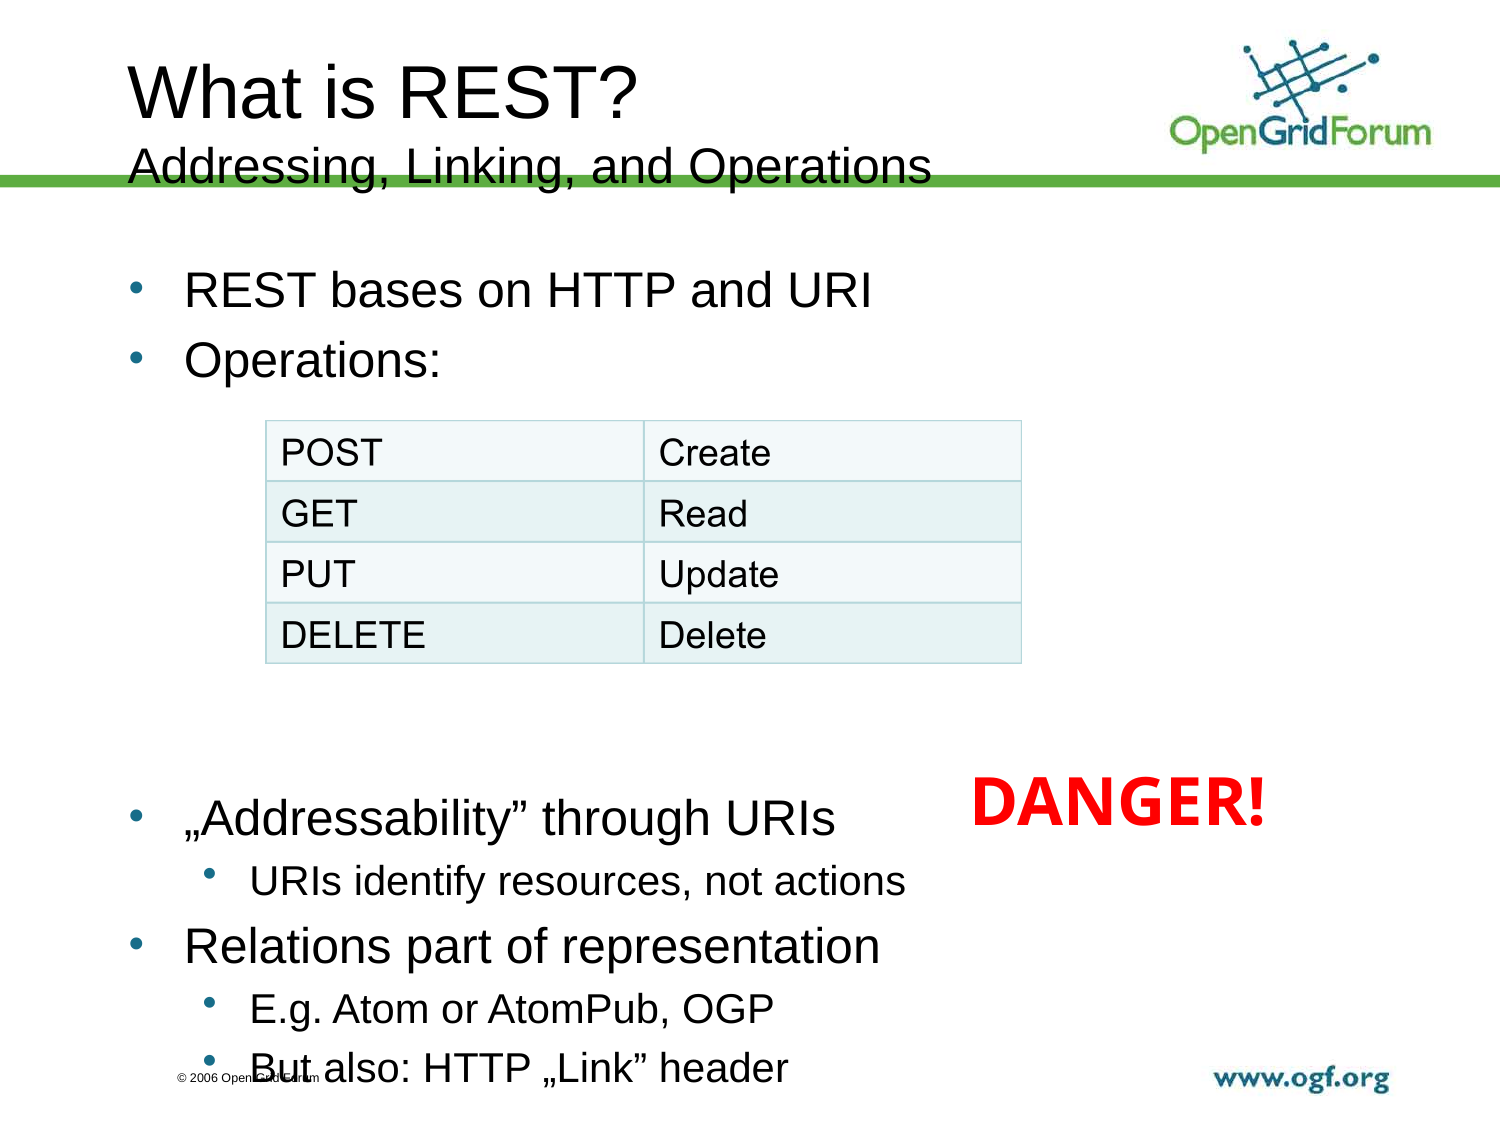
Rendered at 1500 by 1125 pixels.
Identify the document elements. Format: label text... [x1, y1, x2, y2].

list REST bases on HTTP and URI Operations: „Addressability” through URIs URIs identify resources, not actions Relations part of representation E.g. Atom or AtomPub, OGP But also: HTTP „Link” header [112, 249, 1388, 926]
picture [0, 0, 1500, 174]
picture [0, 188, 1500, 1125]
title What is REST? Addressing, Linking, and Operations [112, 24, 1388, 213]
text_box DANGER! [930, 751, 1306, 847]
